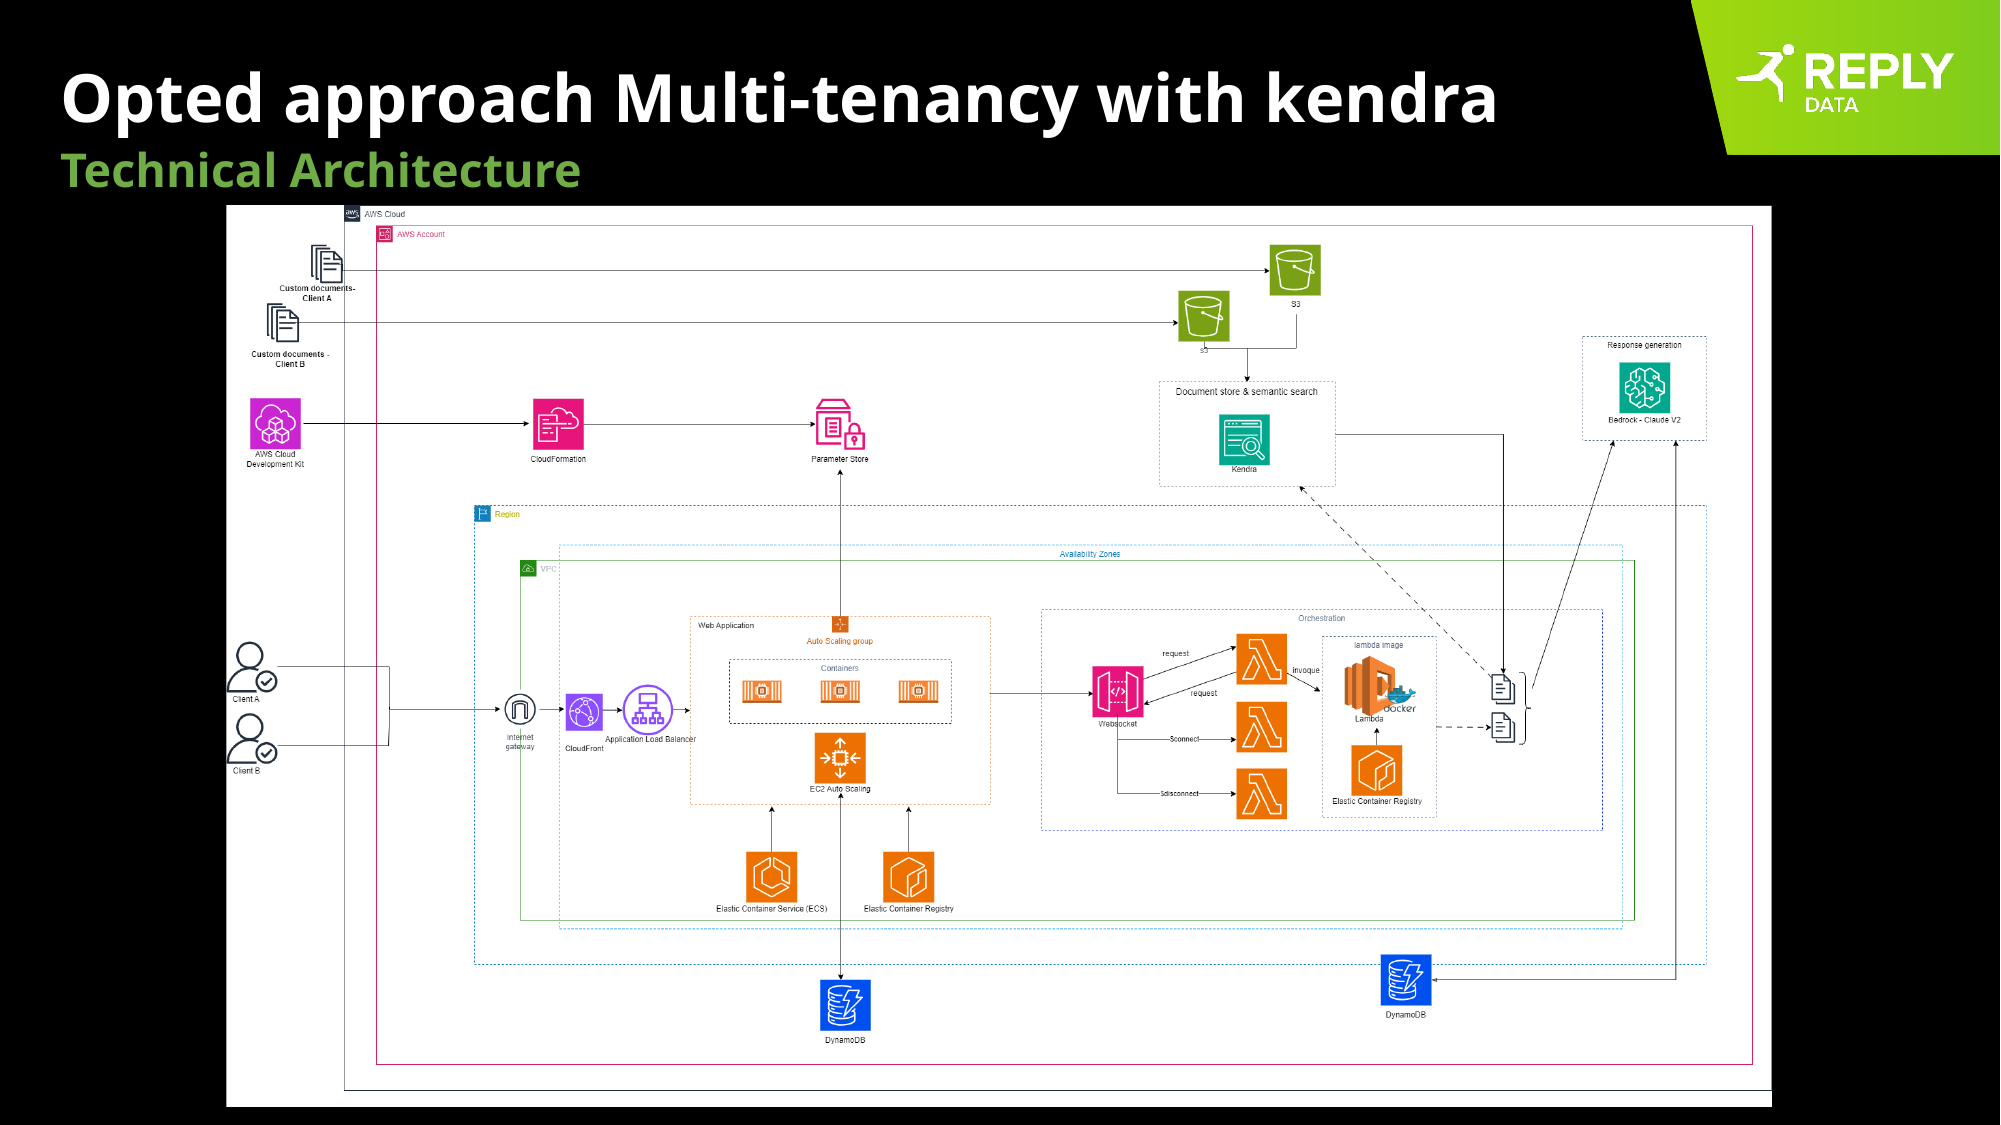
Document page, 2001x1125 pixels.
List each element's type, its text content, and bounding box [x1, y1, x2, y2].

list Technical Architecture [60, 147, 1941, 199]
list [226, 205, 1774, 1107]
picture [1729, 27, 1961, 128]
title Opted approach Multi-tenancy with kendra [60, 65, 1691, 147]
